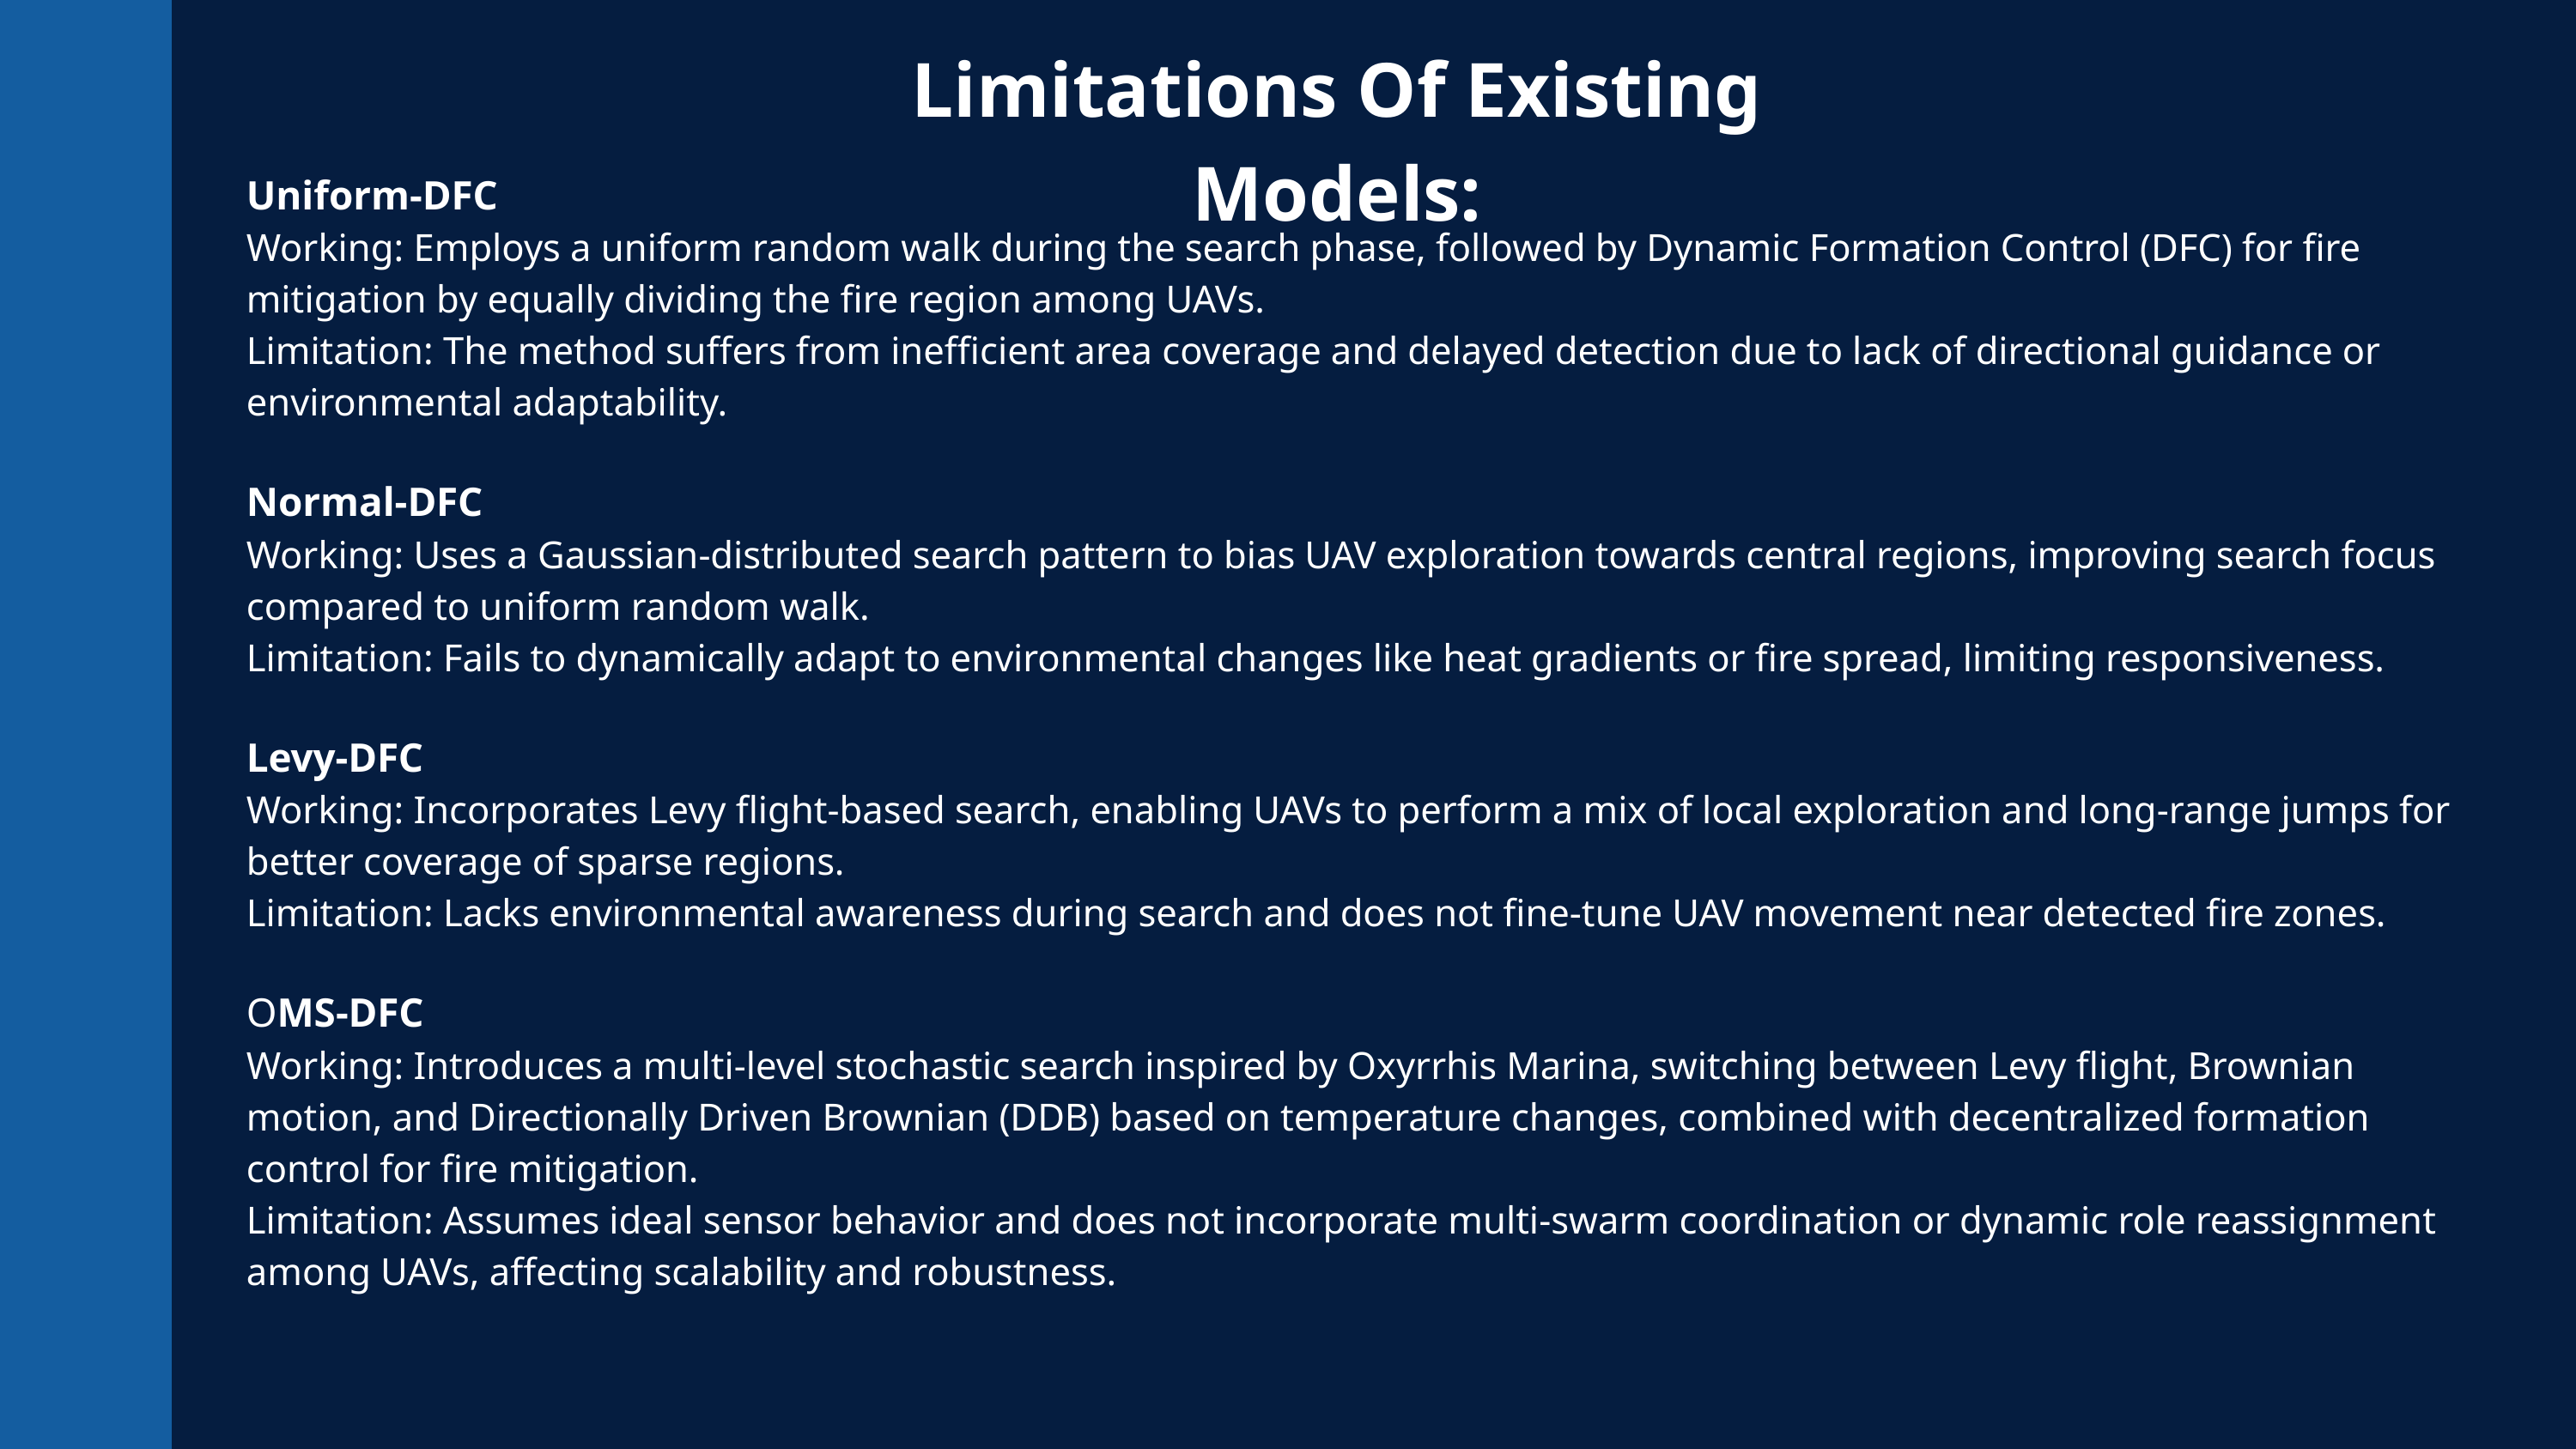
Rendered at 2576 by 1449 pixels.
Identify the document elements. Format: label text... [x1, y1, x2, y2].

text_box Uniform-DFC Working: Employs a uniform random walk during the search phase, followed by Dynamic Formation Control (DFC) for fire mitigation by equally dividing the fire region among UAVs. Limitation: The method suffers from inefficient area coverage and delayed detection due to lack of directional guidance or environmental adaptability. Normal-DFC Working: Uses a Gaussian-distributed search pattern to bias UAV exploration towards central regions, improving search focus compared to uniform random walk. Limitation: Fails to dynamically adapt to environmental changes like heat gradients or fire spread, limiting responsiveness. Levy-DFC Working: Incorporates Levy flight-based search, enabling UAVs to perform a mix of local exploration and long-range jumps for better coverage of sparse regions. Limitation: Lacks environmental awareness during search and does not fine-tune UAV movement near detected fire zones. OMS-DFC Working: Introduces a multi-level stochastic search inspired by Oxyrrhis Marina, switching between Levy flight, Brownian motion, and Directionally Driven Brownian (DDB) based on temperature changes, combined with decentralized formation control for fire mitigation. Limitation: Assumes ideal sensor behavior and does not incorporate multi-swarm coordination or dynamic role reassignment among UAVs, affecting scalability and robustness. [246, 162, 2474, 1293]
text_box Limitations Of Existing Models: [781, 28, 1893, 162]
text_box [0, 0, 172, 1449]
